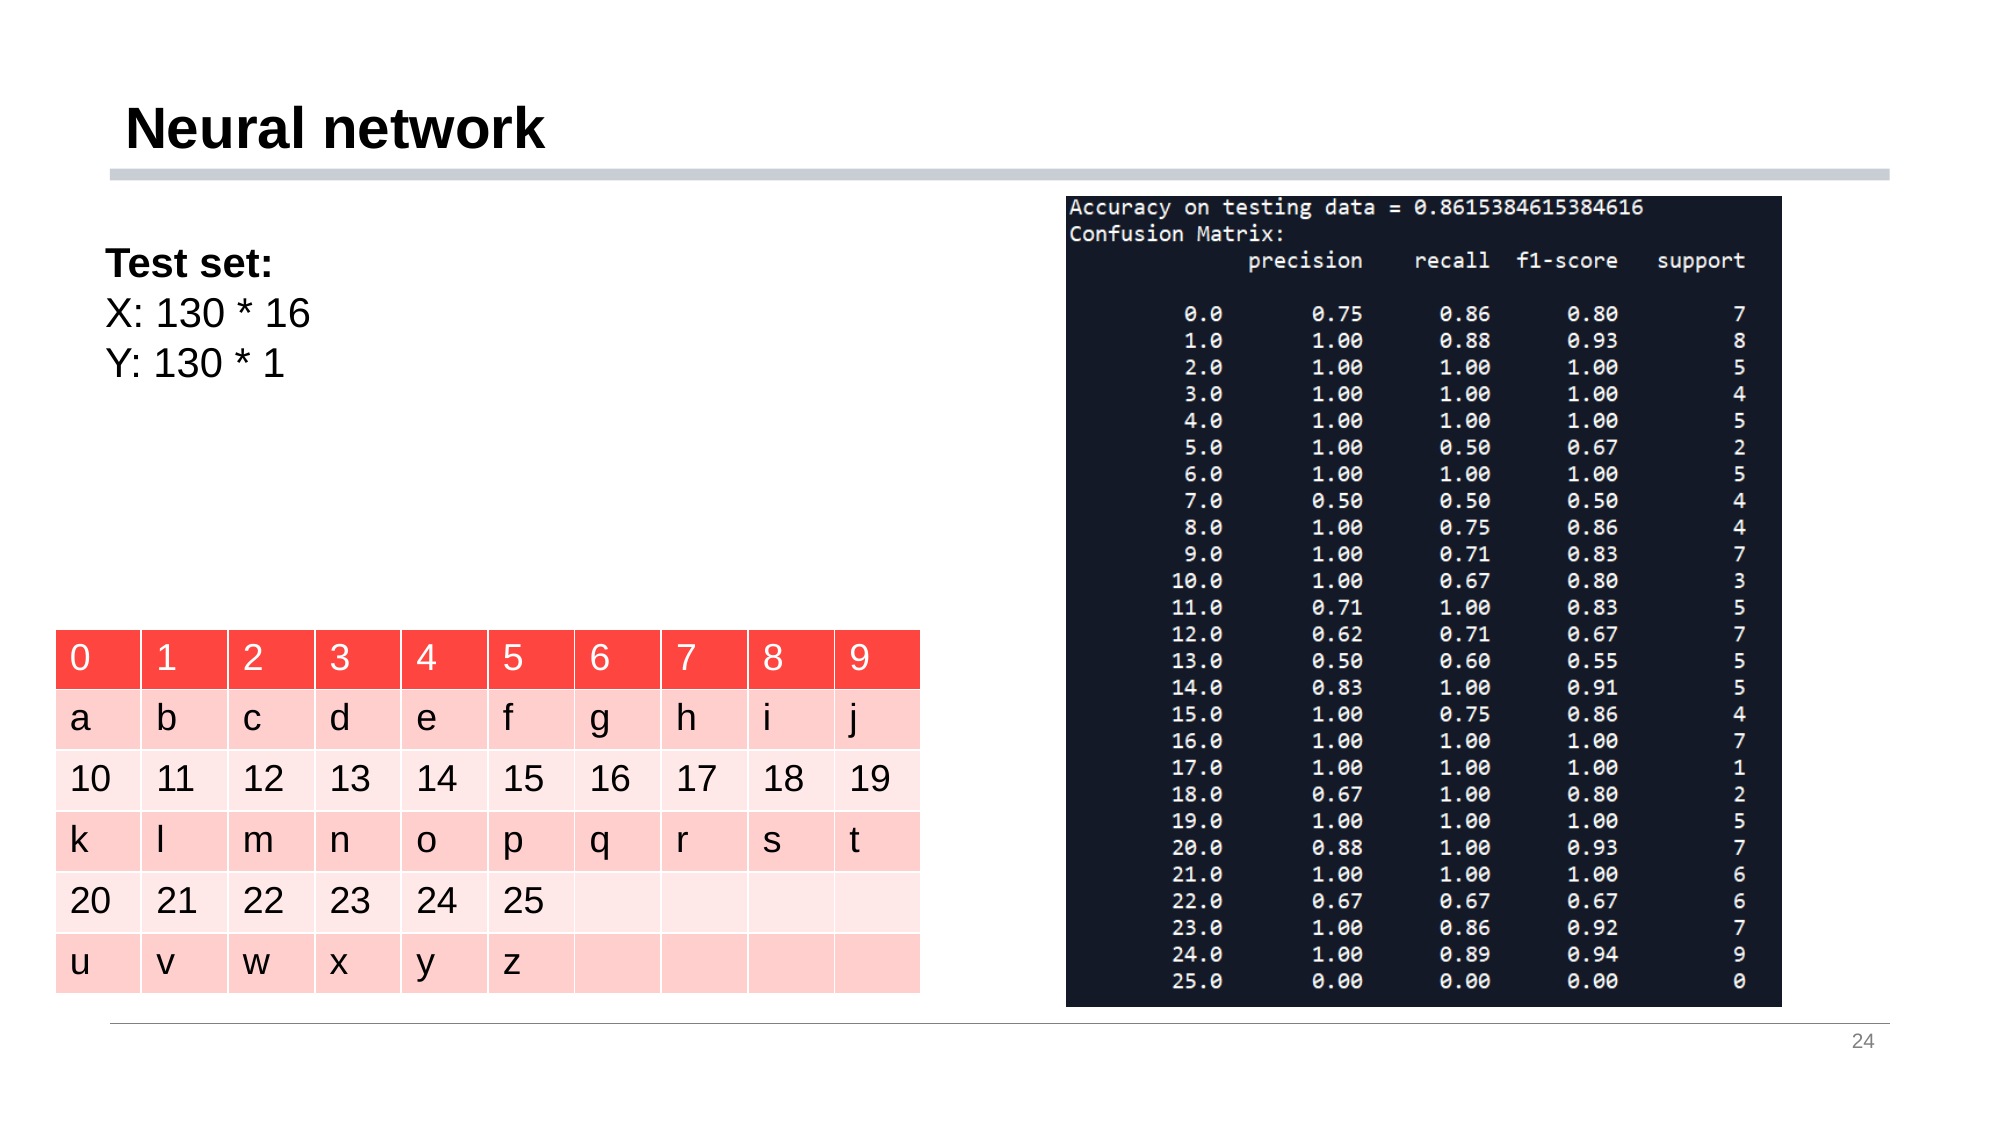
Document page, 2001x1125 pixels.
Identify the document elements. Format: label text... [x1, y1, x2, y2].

table_cell b [142, 690, 227, 749]
table_cell [835, 934, 920, 993]
table_cell 11 [142, 751, 227, 810]
text_box Test set: X: 130 * 16 Y: 130 * 1 [90, 228, 327, 464]
table_cell q [575, 812, 660, 871]
table_cell d [316, 690, 400, 749]
table_cell [749, 934, 834, 993]
table_cell 19 [835, 751, 920, 810]
table_header 1 [142, 630, 227, 689]
table_cell z [489, 934, 574, 993]
table_header 4 [402, 630, 487, 689]
table_cell p [489, 812, 574, 871]
table_header 9 [835, 630, 920, 689]
table_cell 16 [575, 751, 660, 810]
table_cell e [402, 690, 487, 749]
table_header 8 [749, 630, 834, 689]
table_header 7 [662, 630, 747, 689]
title Neural network [109, 0, 1890, 169]
table_header 0 [56, 630, 140, 689]
table_cell u [56, 934, 140, 993]
table_cell [575, 934, 660, 993]
table_header 6 [575, 630, 660, 689]
table_cell 21 [142, 873, 227, 932]
table_cell c [229, 690, 314, 749]
table_cell h [662, 690, 747, 749]
table_cell 17 [662, 751, 747, 810]
table_cell 13 [316, 751, 400, 810]
picture [1066, 196, 1782, 1007]
table_cell 20 [56, 873, 140, 932]
table_cell t [835, 812, 920, 871]
table_cell 10 [56, 751, 140, 810]
table_cell 23 [316, 873, 400, 932]
table_cell s [749, 812, 834, 871]
table_cell f [489, 690, 574, 749]
table_cell x [316, 934, 400, 993]
table_header 3 [316, 630, 400, 689]
table_cell o [402, 812, 487, 871]
table_cell m [229, 812, 314, 871]
table_cell j [835, 690, 920, 749]
table_cell 22 [229, 873, 314, 932]
table_cell 12 [229, 751, 314, 810]
table_cell w [229, 934, 314, 993]
table_cell i [749, 690, 834, 749]
table_cell [835, 873, 920, 932]
table_cell a [56, 690, 140, 749]
table_cell 24 [402, 873, 487, 932]
table_header 5 [489, 630, 574, 689]
table_cell r [662, 812, 747, 871]
table_cell 15 [489, 751, 574, 810]
table_cell [749, 873, 834, 932]
table_cell [662, 873, 747, 932]
table_cell [575, 873, 660, 932]
table_cell v [142, 934, 227, 993]
table_cell 14 [402, 751, 487, 810]
table_cell 18 [749, 751, 834, 810]
table_cell n [316, 812, 400, 871]
table_cell [662, 934, 747, 993]
slide_number 24 [1412, 1023, 1890, 1058]
table_cell l [142, 812, 227, 871]
table_header 2 [229, 630, 314, 689]
table_cell k [56, 812, 140, 871]
table_cell 25 [489, 873, 574, 932]
table_cell y [402, 934, 487, 993]
table_cell g [575, 690, 660, 749]
